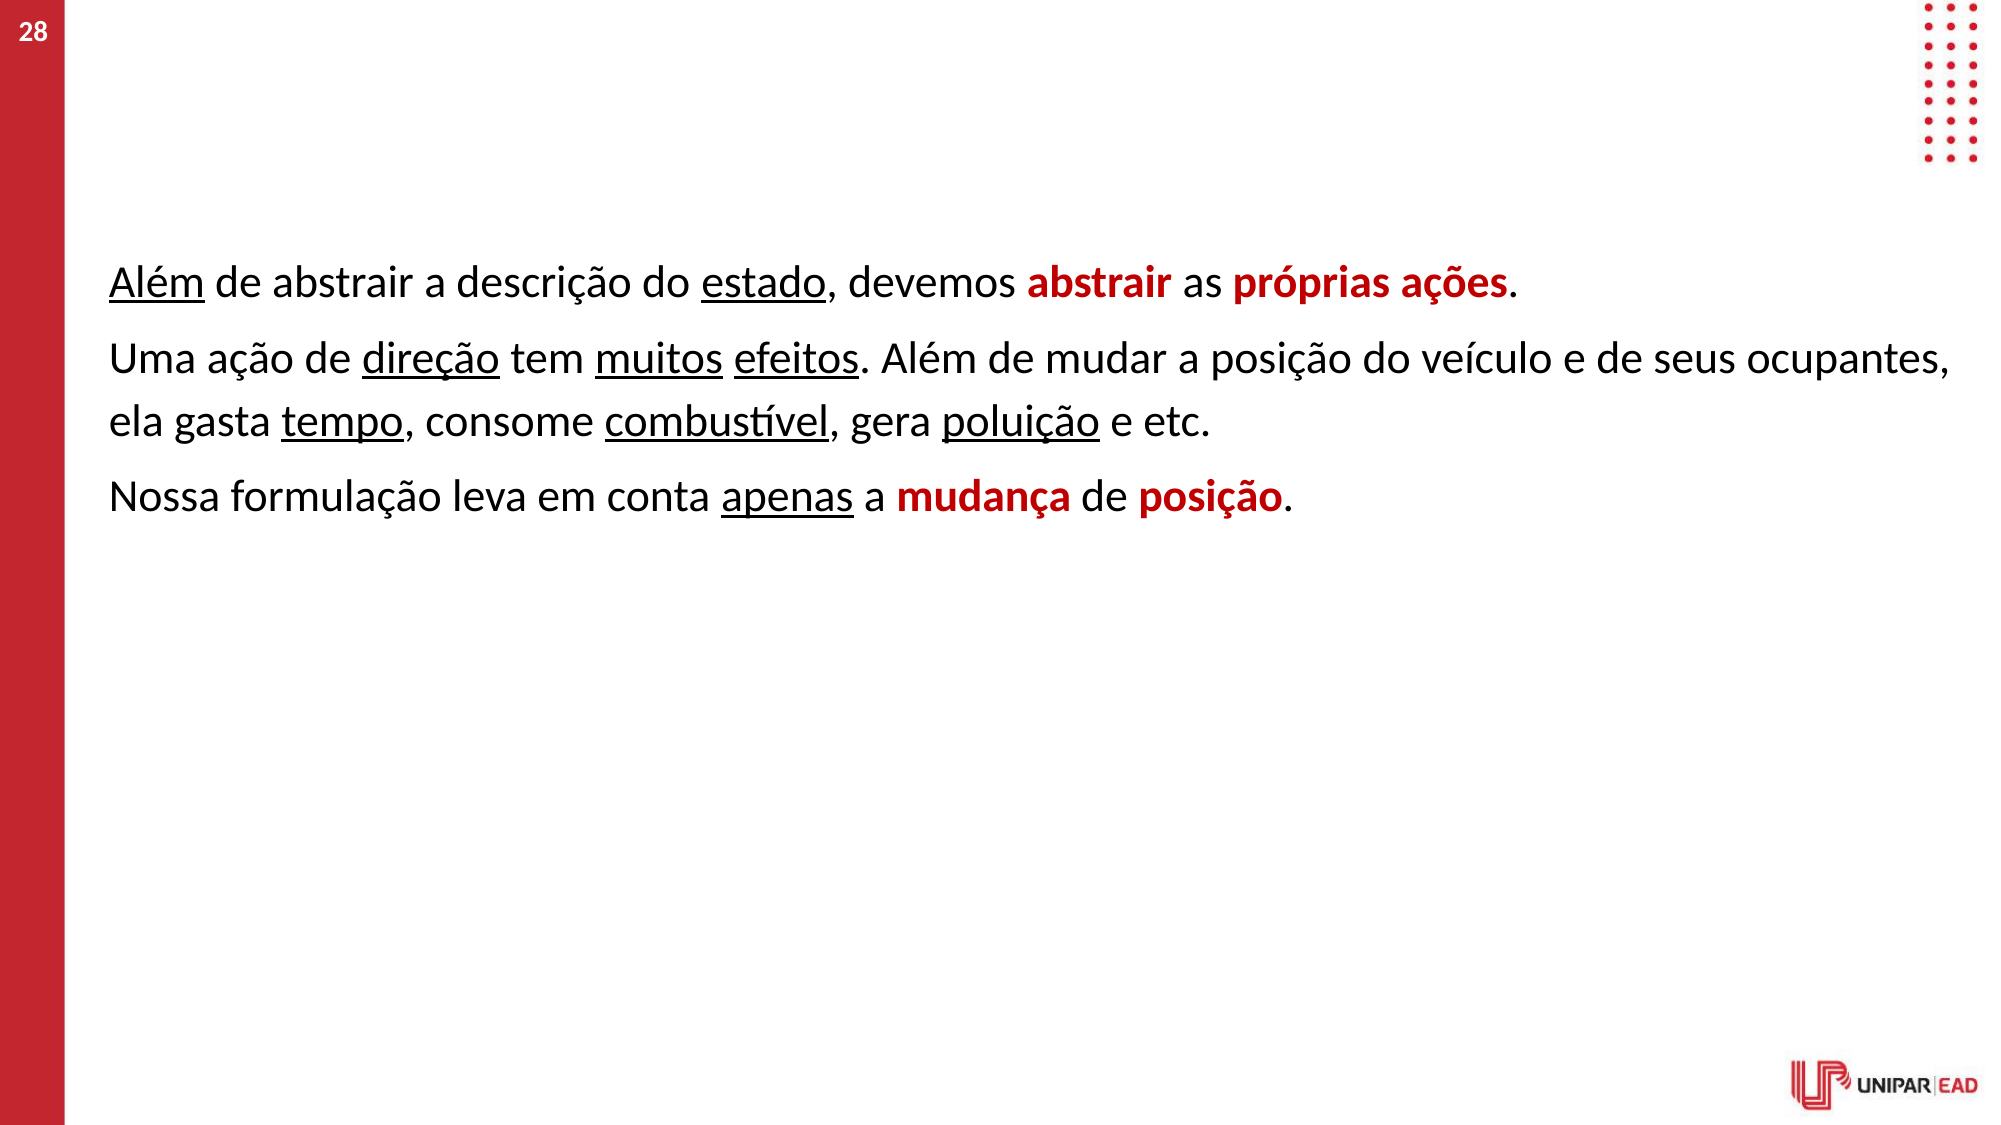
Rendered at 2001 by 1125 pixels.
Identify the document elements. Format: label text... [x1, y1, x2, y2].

picture [0, 0, 2001, 1125]
list Além de abstrair a descrição do estado, devemos abstrair as próprias ações. Uma ação de direção tem muitos efeitos. Além de mudar a posição do veículo e de seus ocupantes, ela gasta tempo, consome combustível, gera poluição e etc. Nossa formulação leva em conta apenas a mudança de posição. [93, 235, 1967, 1044]
slide_number ‹#› [0, 0, 73, 60]
